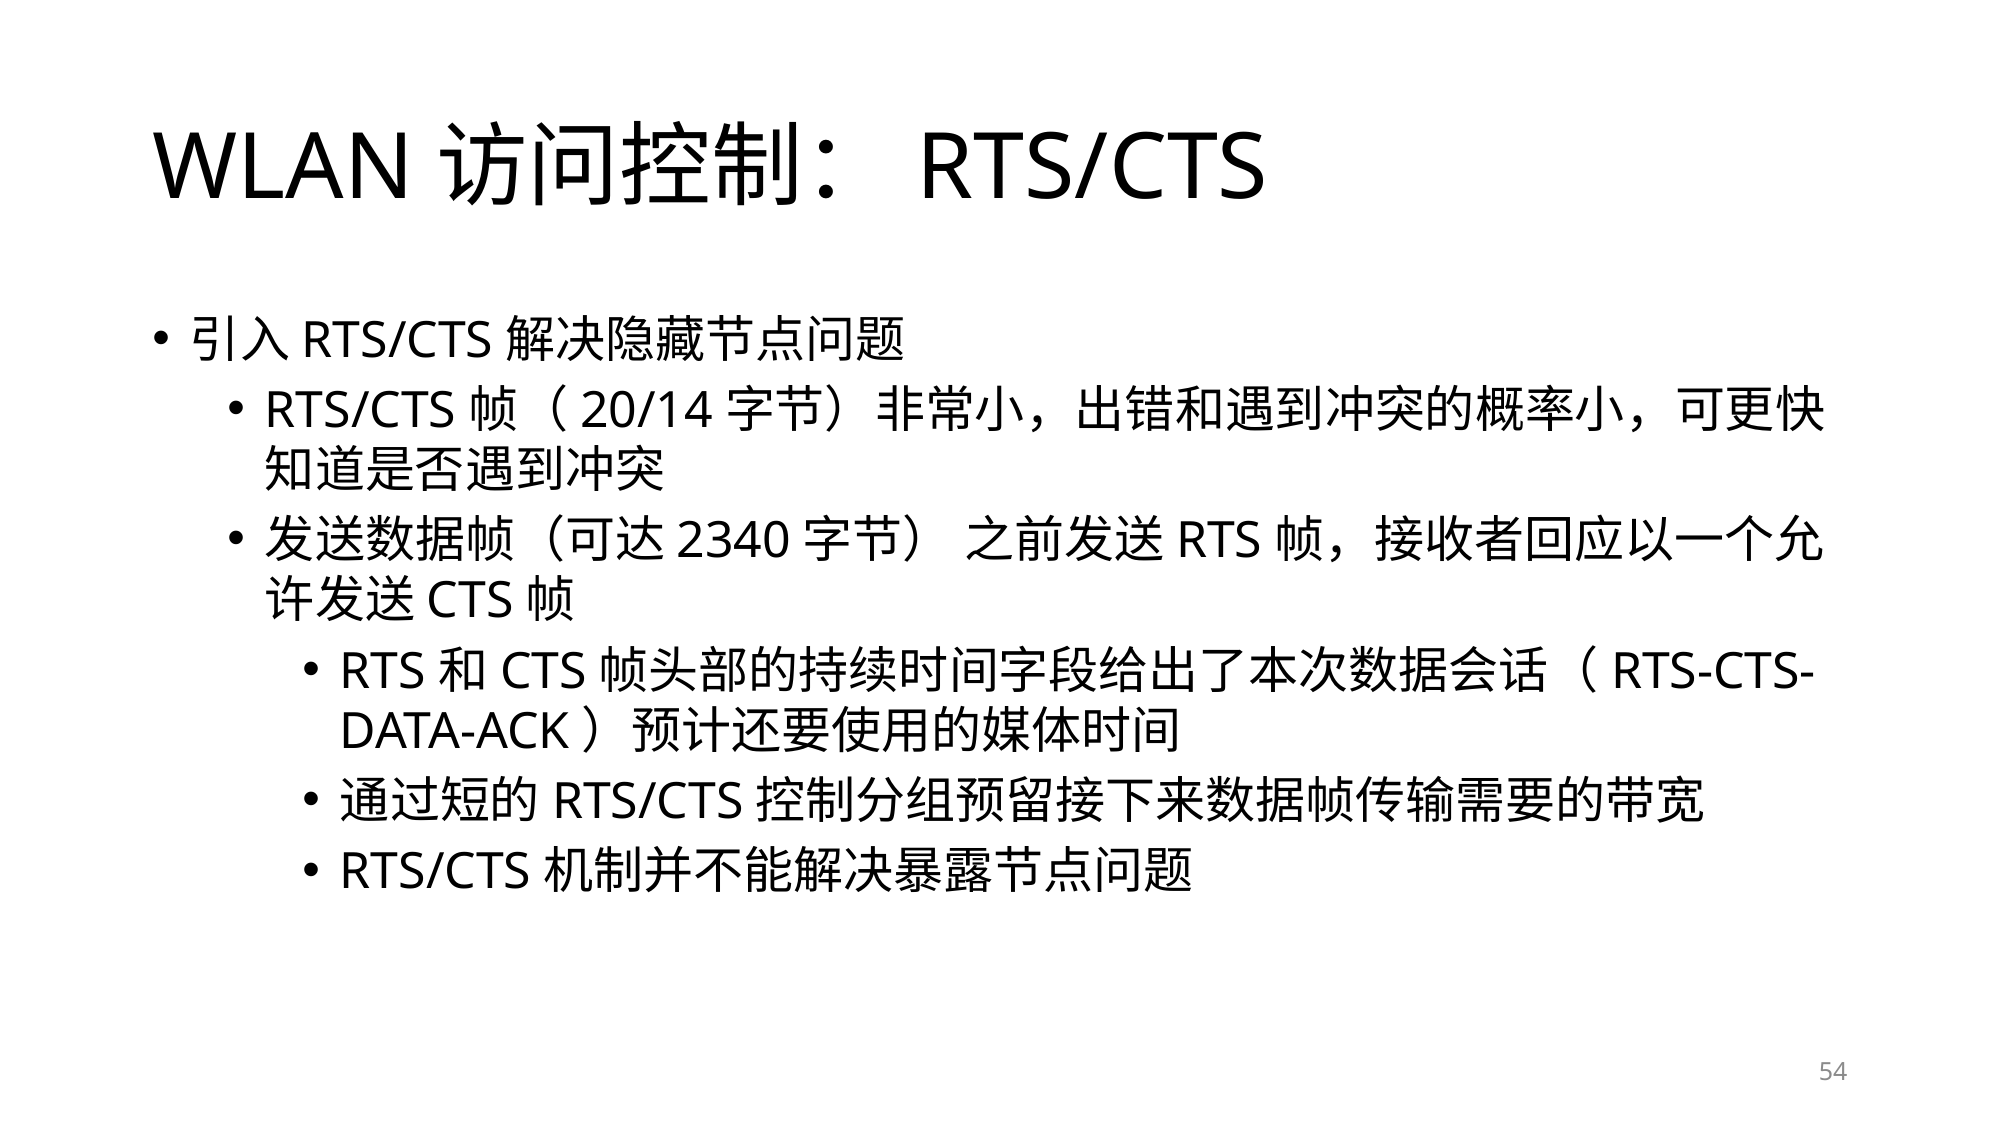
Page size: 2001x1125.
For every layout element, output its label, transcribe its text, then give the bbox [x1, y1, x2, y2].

slide_number 54 [1412, 1042, 1863, 1103]
list 引入RTS/CTS解决隐藏节点问题 RTS/CTS帧（20/14字节）非常小，出错和遇到冲突的概率小，可更快知道是否遇到冲突 发送数据帧（可达2340字节） 之前发送RTS帧，接收者回应以一个允许发送CTS帧 RTS和CTS帧头部的持续时间字段给出了本次数据会话（RTS-CTS-DATA-ACK）预计还要使用的媒体时间 通过短的RTS/CTS控制分组预留接下来数据帧传输需要的带宽 RTS/CTS机制并不能解决暴露节点问题 [137, 299, 1863, 1014]
title WLAN访问控制：RTS/CTS [137, 59, 1863, 278]
